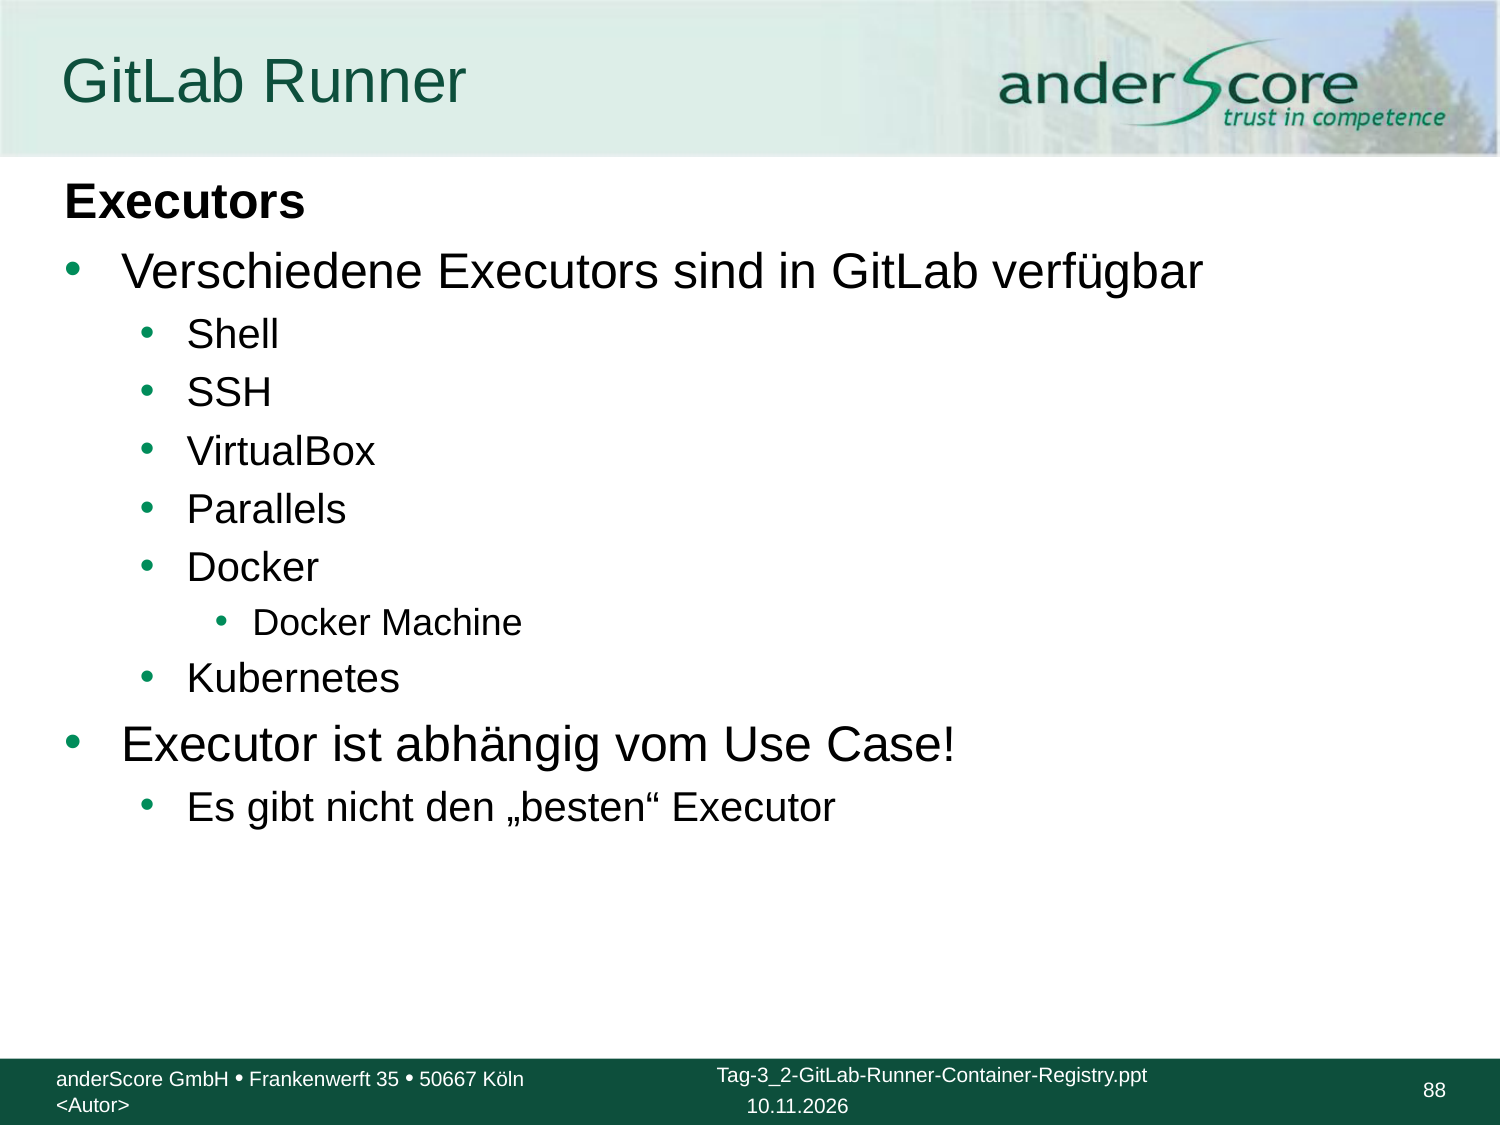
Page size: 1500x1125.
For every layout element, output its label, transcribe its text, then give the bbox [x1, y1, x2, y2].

list Executors Verschiedene Executors sind in GitLab verfügbar Shell SSH VirtualBox Parallels Docker Docker Machine Kubernetes Executor ist abhängig vom Use Case! Es gibt nicht den „besten“ Executor [49, 160, 1447, 1047]
picture [0, 0, 1500, 157]
title GitLab Runner [46, 24, 959, 141]
